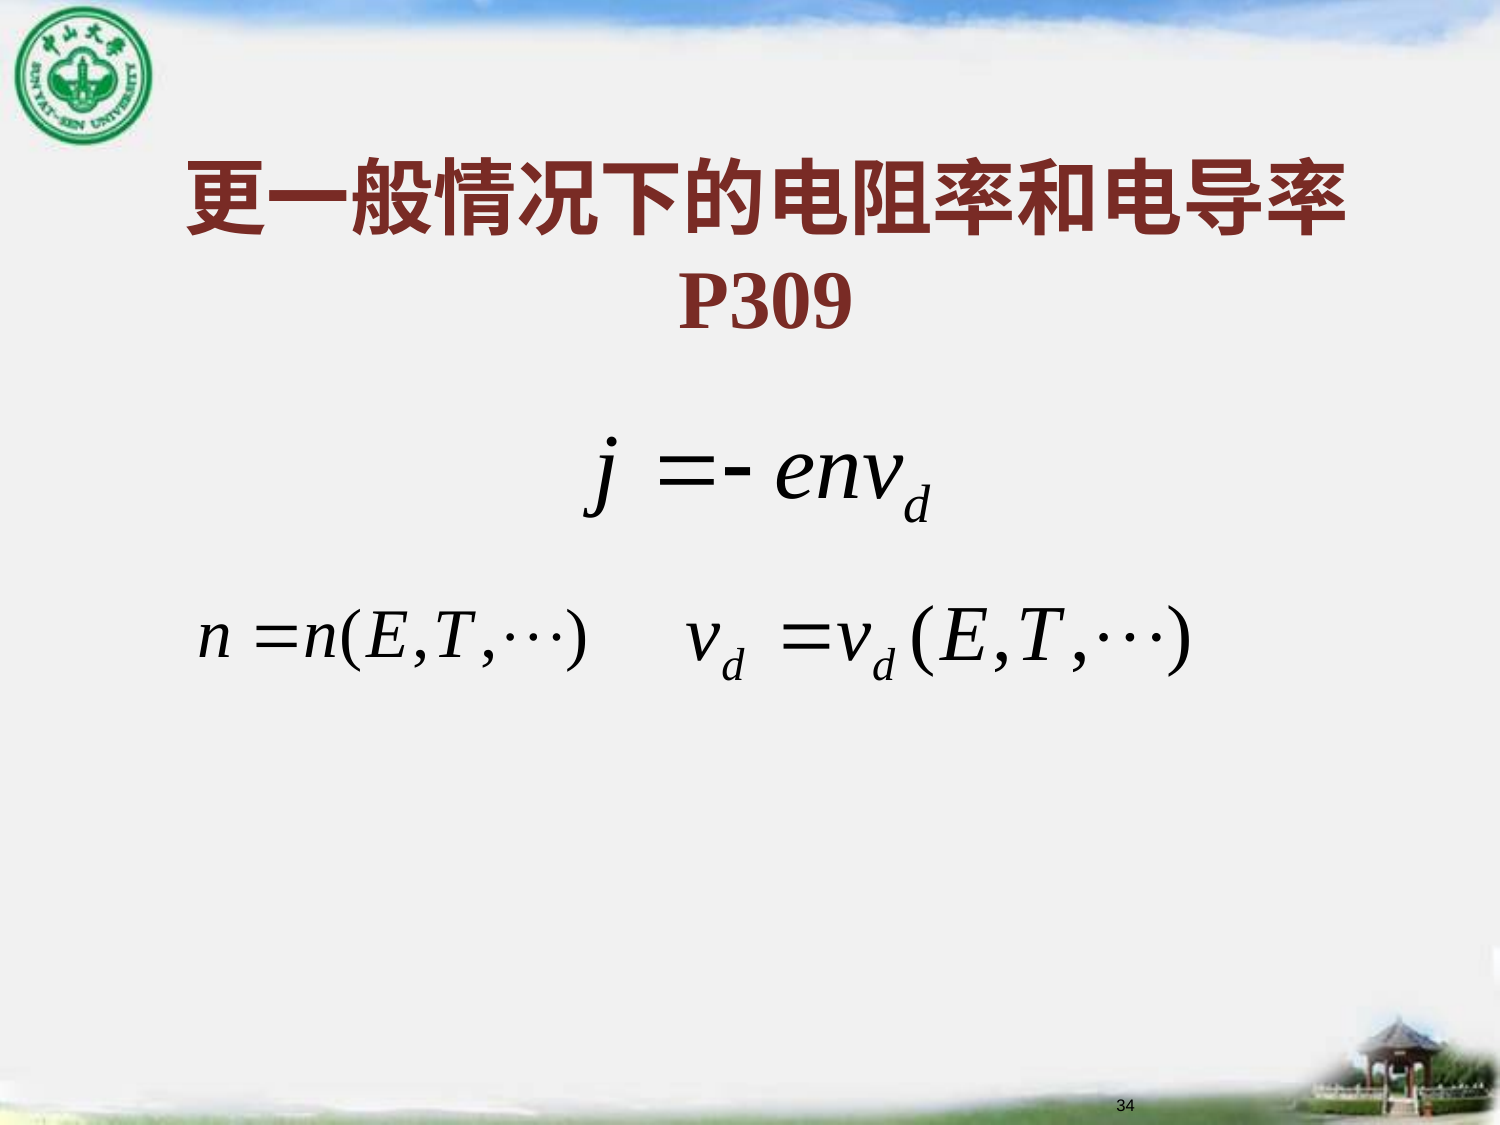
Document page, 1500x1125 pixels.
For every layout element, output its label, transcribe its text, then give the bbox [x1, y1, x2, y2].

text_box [187, 593, 600, 687]
text_box 更一般情况下的电阻率和电导率 P309 [158, 137, 1375, 353]
picture [0, 0, 1500, 1125]
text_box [562, 405, 951, 546]
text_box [674, 581, 1210, 701]
slide_number 34 [1012, 1087, 1151, 1125]
